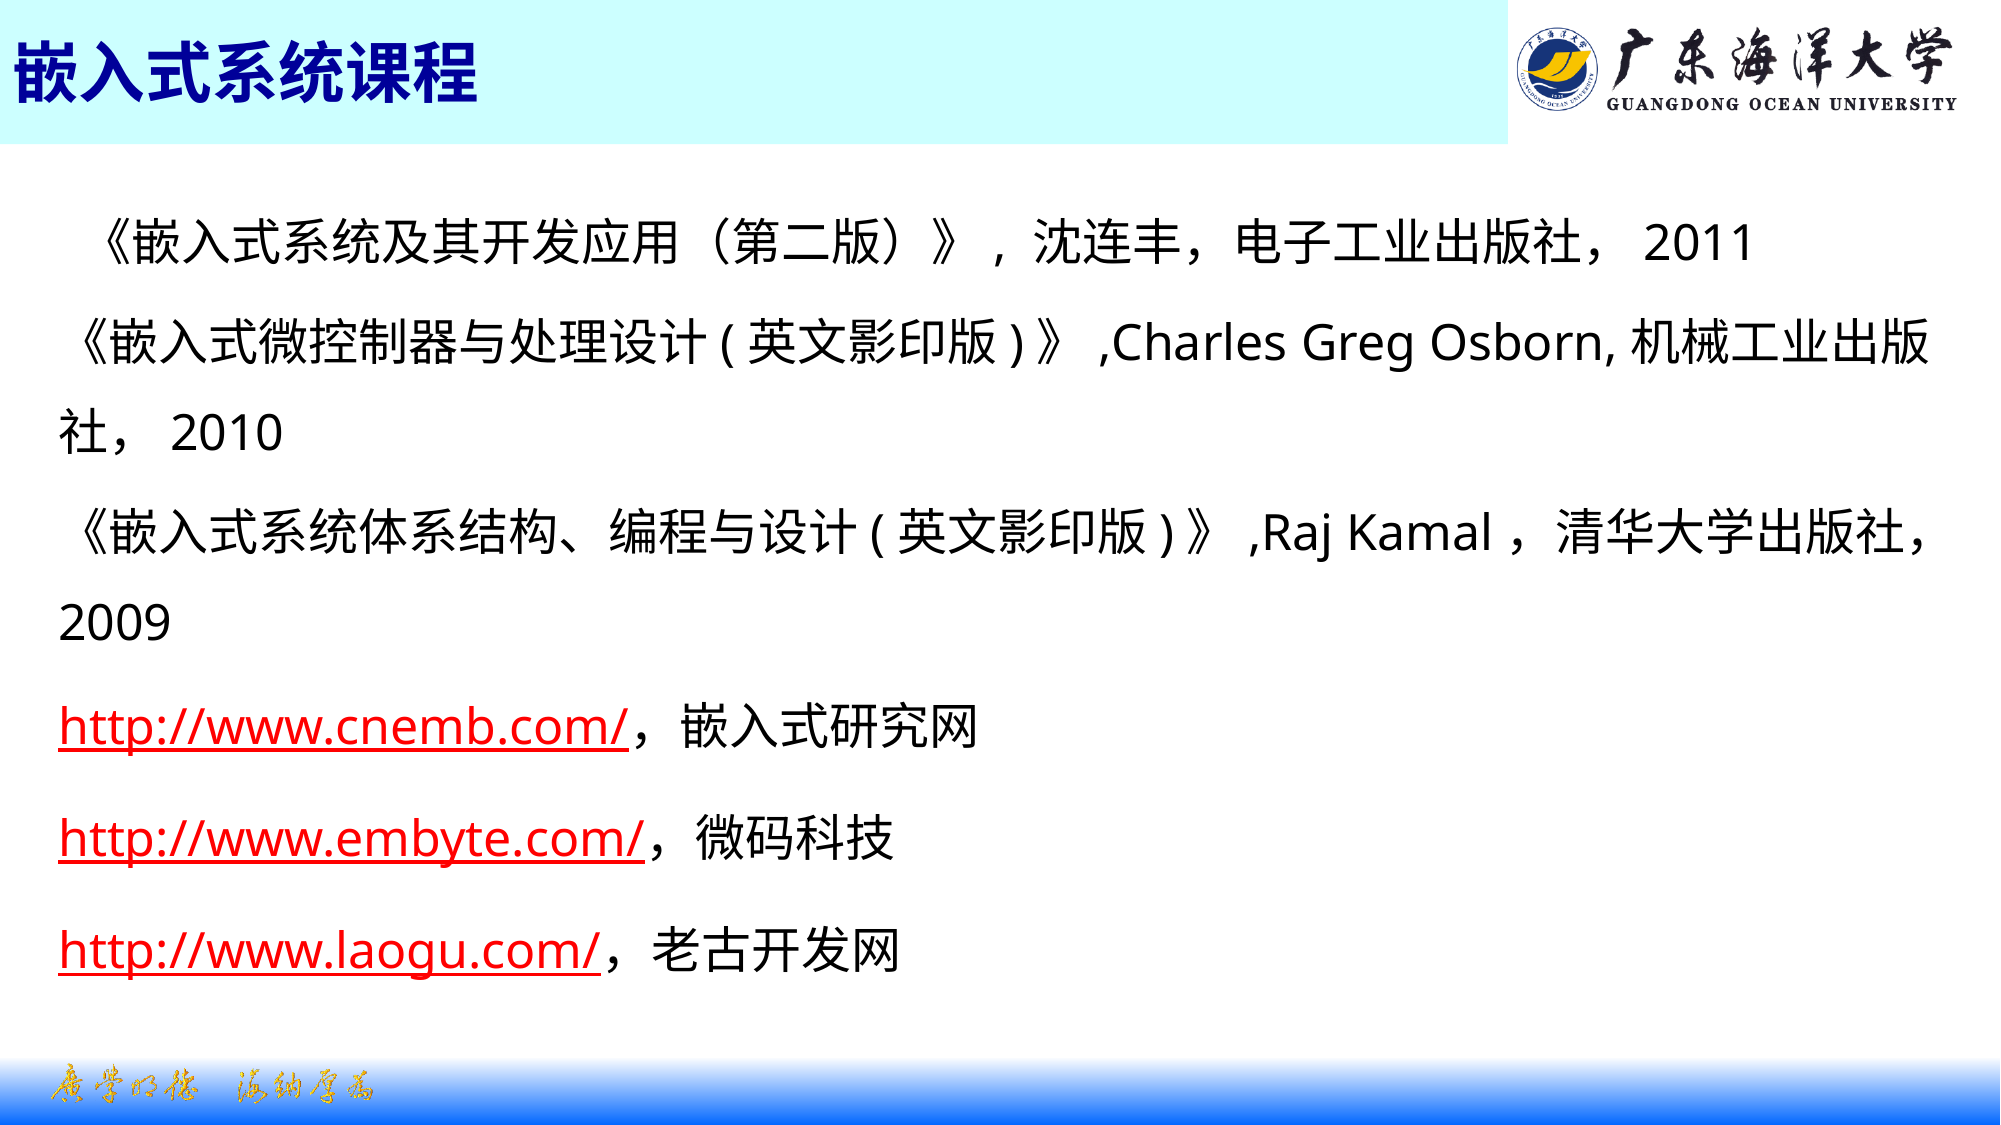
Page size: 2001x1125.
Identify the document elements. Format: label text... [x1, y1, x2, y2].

title 嵌入式系统课程 [0, 0, 1508, 145]
list 《嵌入式系统及其开发应用（第二版）》, 沈连丰，电子工业出版社，2011 《嵌入式微控制器与处理设计(英文影印版)》,Charles Greg Osborn,机械工业出版社，2010 《嵌入式系统体系结构、编程与设计(英文影印版)》,Raj Kamal，清华大学出版社，2009 http://www.cnemb.com/，嵌入式研究网 http://www.embyte.com/，微码科技 http://www.laogu.com/，老古开发网 [43, 172, 1957, 1050]
picture [1508, 0, 2000, 138]
picture [3, 1040, 418, 1125]
slide_number [1409, 1049, 2000, 1125]
